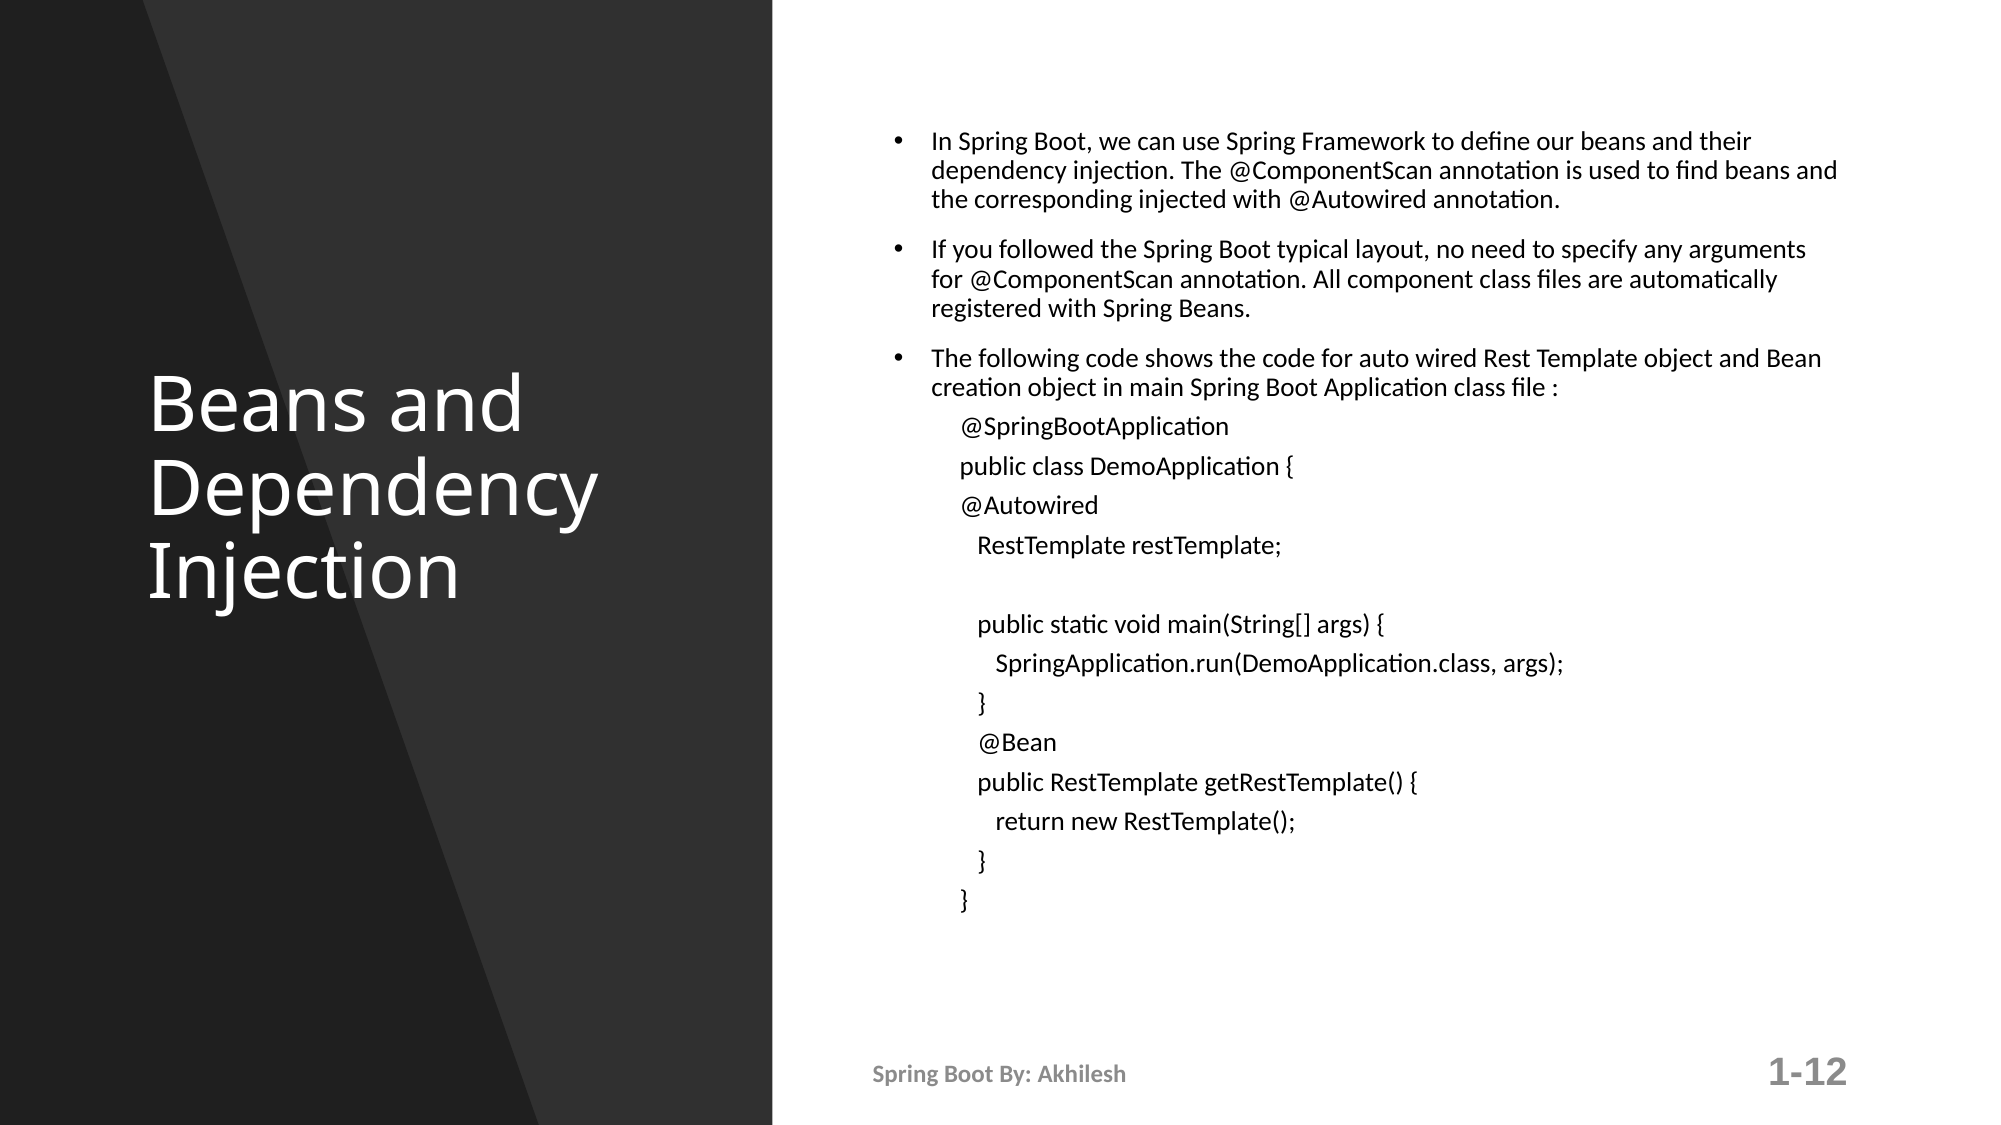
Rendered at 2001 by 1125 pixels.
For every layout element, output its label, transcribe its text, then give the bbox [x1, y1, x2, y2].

slide_number 1-12 [1412, 1042, 1863, 1103]
footer Spring Boot By: Akhilesh [662, 1042, 1338, 1103]
list In Spring Boot, we can use Spring Framework to define our beans and their dependency injection. The @ComponentScan annotation is used to find beans and the corresponding injected with @Autowired annotation. If you followed the Spring Boot typical layout, no need to specify any arguments for @ComponentScan annotation. All component class files are automatically registered with Spring Beans. The following code shows the code for auto wired Rest Template object and Bean creation object in main Spring Boot Application class file : @SpringBootApplication public class DemoApplication { @Autowired RestTemplate restTemplate; public static void main(String[] args) { SpringApplication.run(DemoApplication.class, args); } @Bean public RestTemplate getRestTemplate() { return new RestTemplate(); } } [878, 104, 1868, 968]
text_box [773, 0, 2000, 1125]
title Beans and Dependency Injection [131, 104, 671, 968]
text_box [145, 0, 773, 1125]
text_box [0, 0, 540, 1125]
